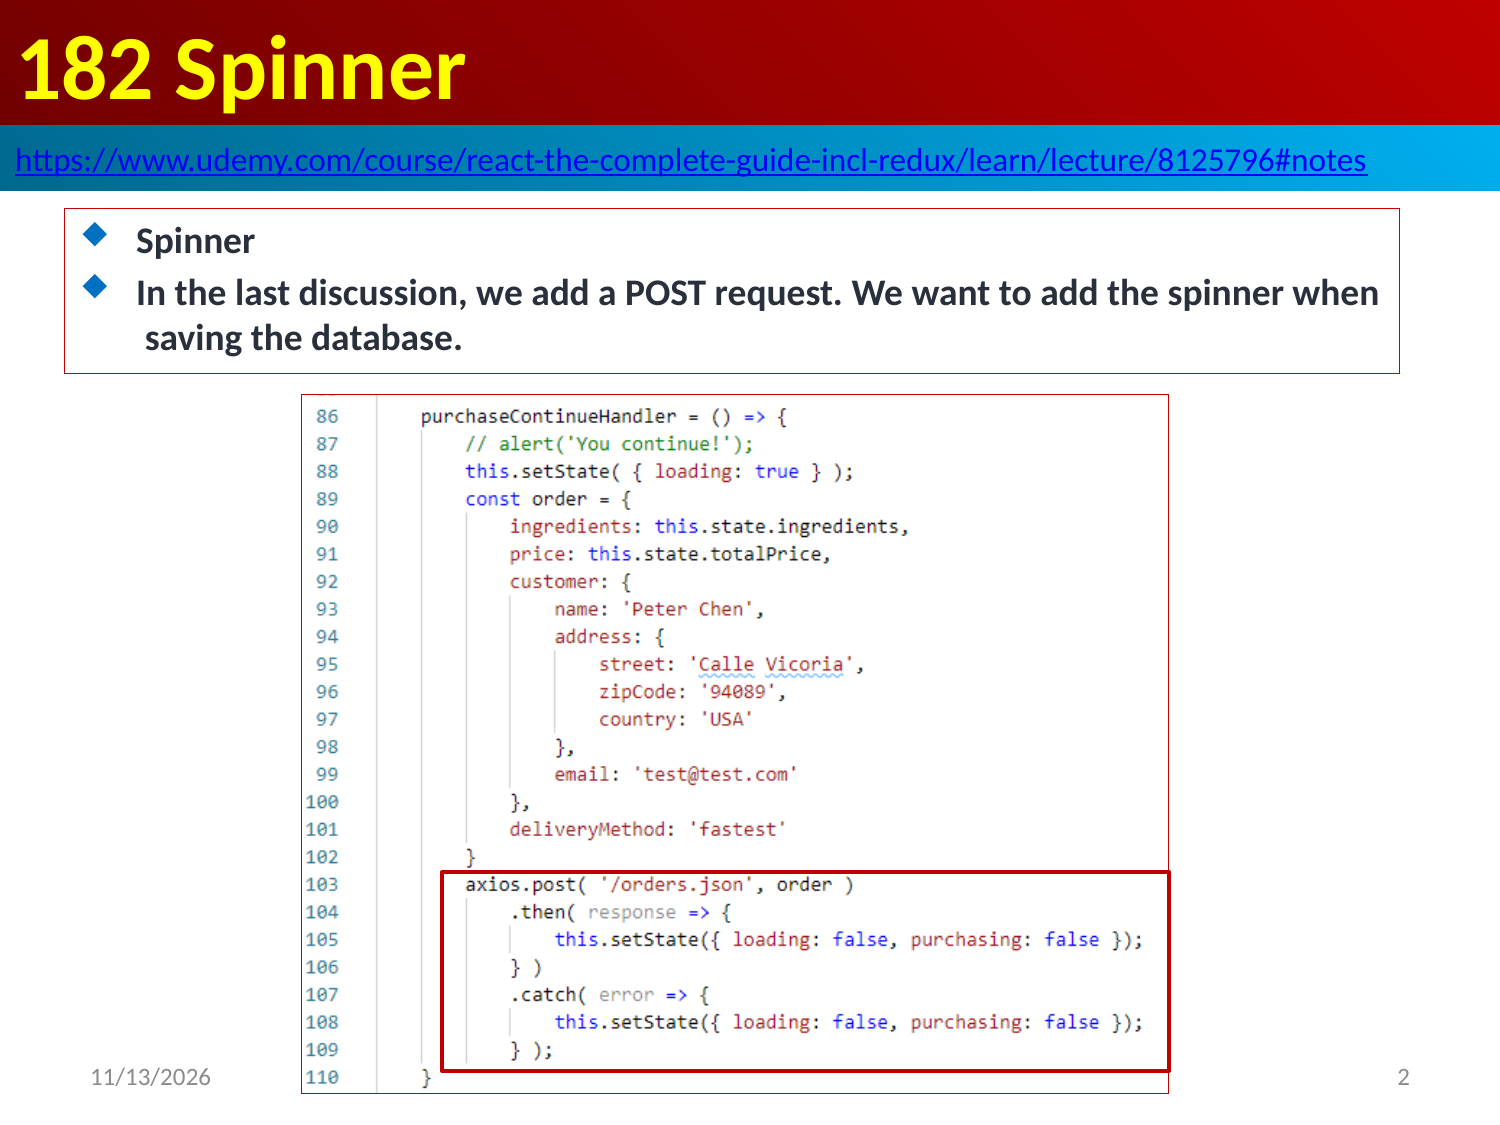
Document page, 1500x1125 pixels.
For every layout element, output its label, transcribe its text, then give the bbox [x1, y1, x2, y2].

subtitle Spinner In the last discussion, we add a POST request. We want to add the spinner when saving the database. [64, 208, 1400, 374]
slide_number 2 [1074, 1042, 1425, 1109]
title 182 Spinner [0, 0, 1500, 125]
text_box https://www.udemy.com/course/react-the-complete-guide-incl-redux/learn/lecture/8125796#notes [0, 125, 1500, 191]
picture [300, 394, 1170, 1094]
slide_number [75, 1042, 425, 1109]
